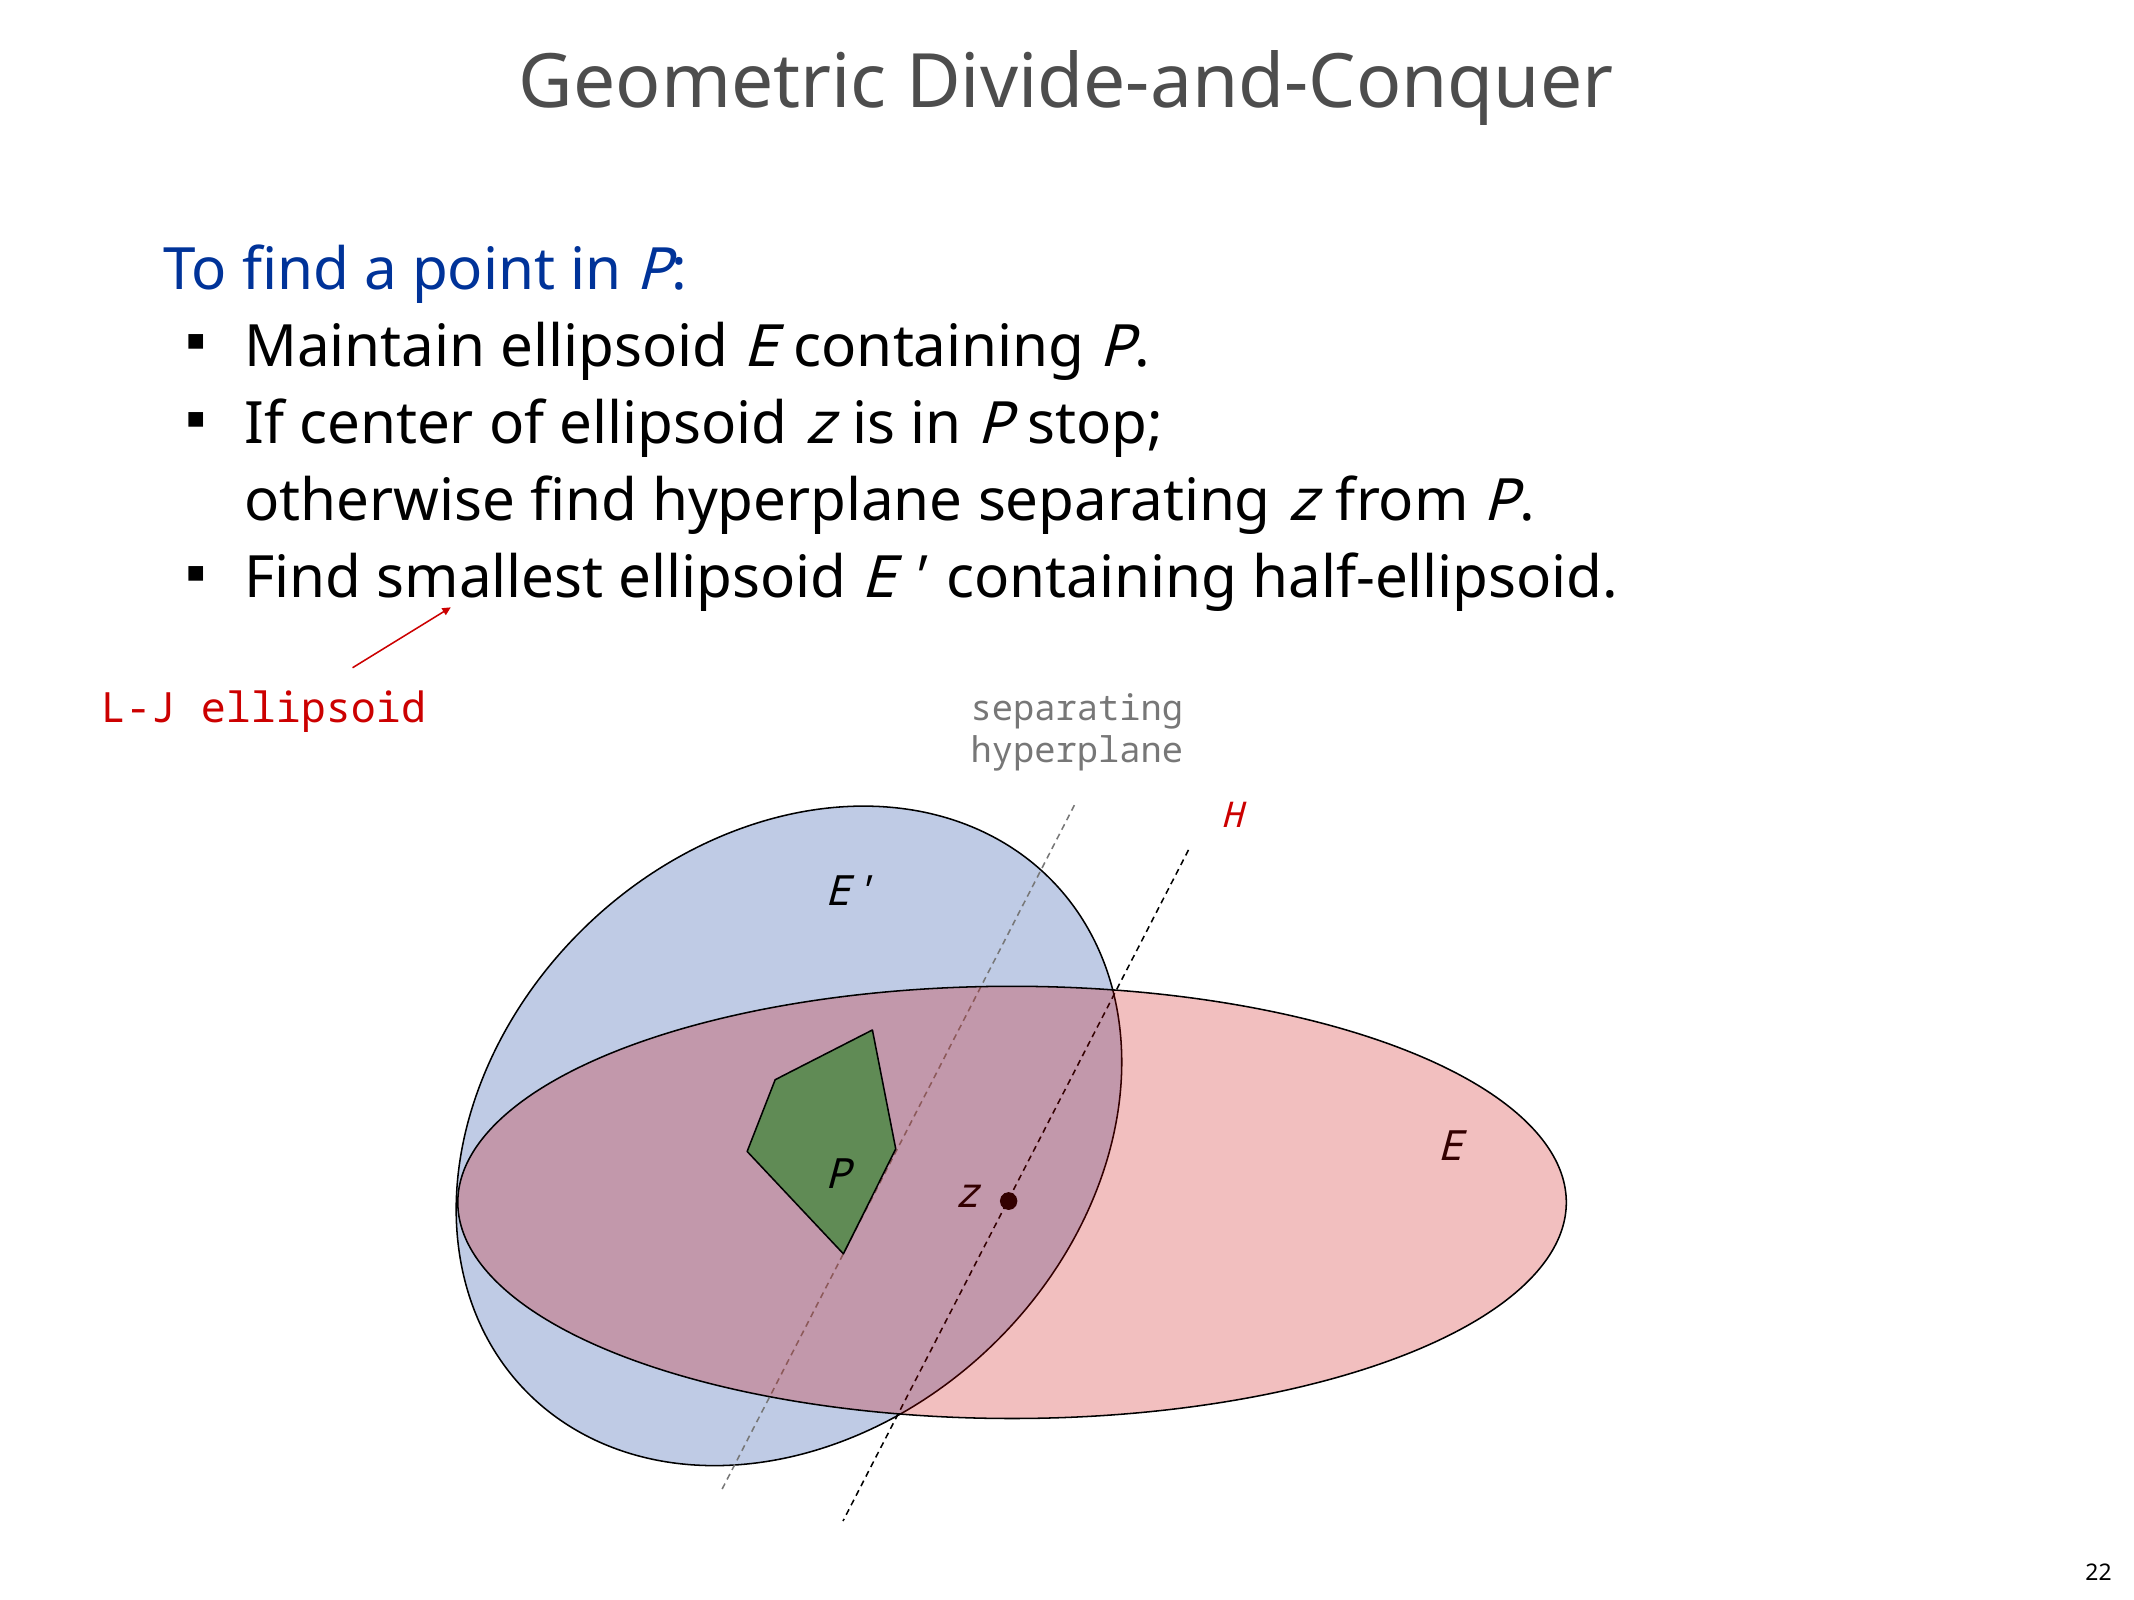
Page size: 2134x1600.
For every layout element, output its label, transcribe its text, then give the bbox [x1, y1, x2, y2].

text_box E' [803, 853, 897, 925]
text_box [747, 1029, 896, 1254]
text_box separating hyperplane [949, 673, 1205, 781]
title Geometric Divide-and-Conquer [0, 35, 2134, 143]
text_box L-J ellipsoid [79, 670, 448, 742]
text_box [352, 607, 451, 668]
list To find a point in P: Maintain ellipsoid E containing P. If center of ellipsoid z is in P stop; otherwise find hyperplane separating z from P. Find smallest ellipsoid E' containing half-ellipsoid. [141, 213, 1974, 1476]
text_box [456, 806, 1113, 1466]
slide_number 22 [1688, 1546, 2134, 1600]
text_box P [803, 1135, 872, 1208]
text_box H [1199, 781, 1264, 845]
text_box [457, 986, 1567, 1419]
